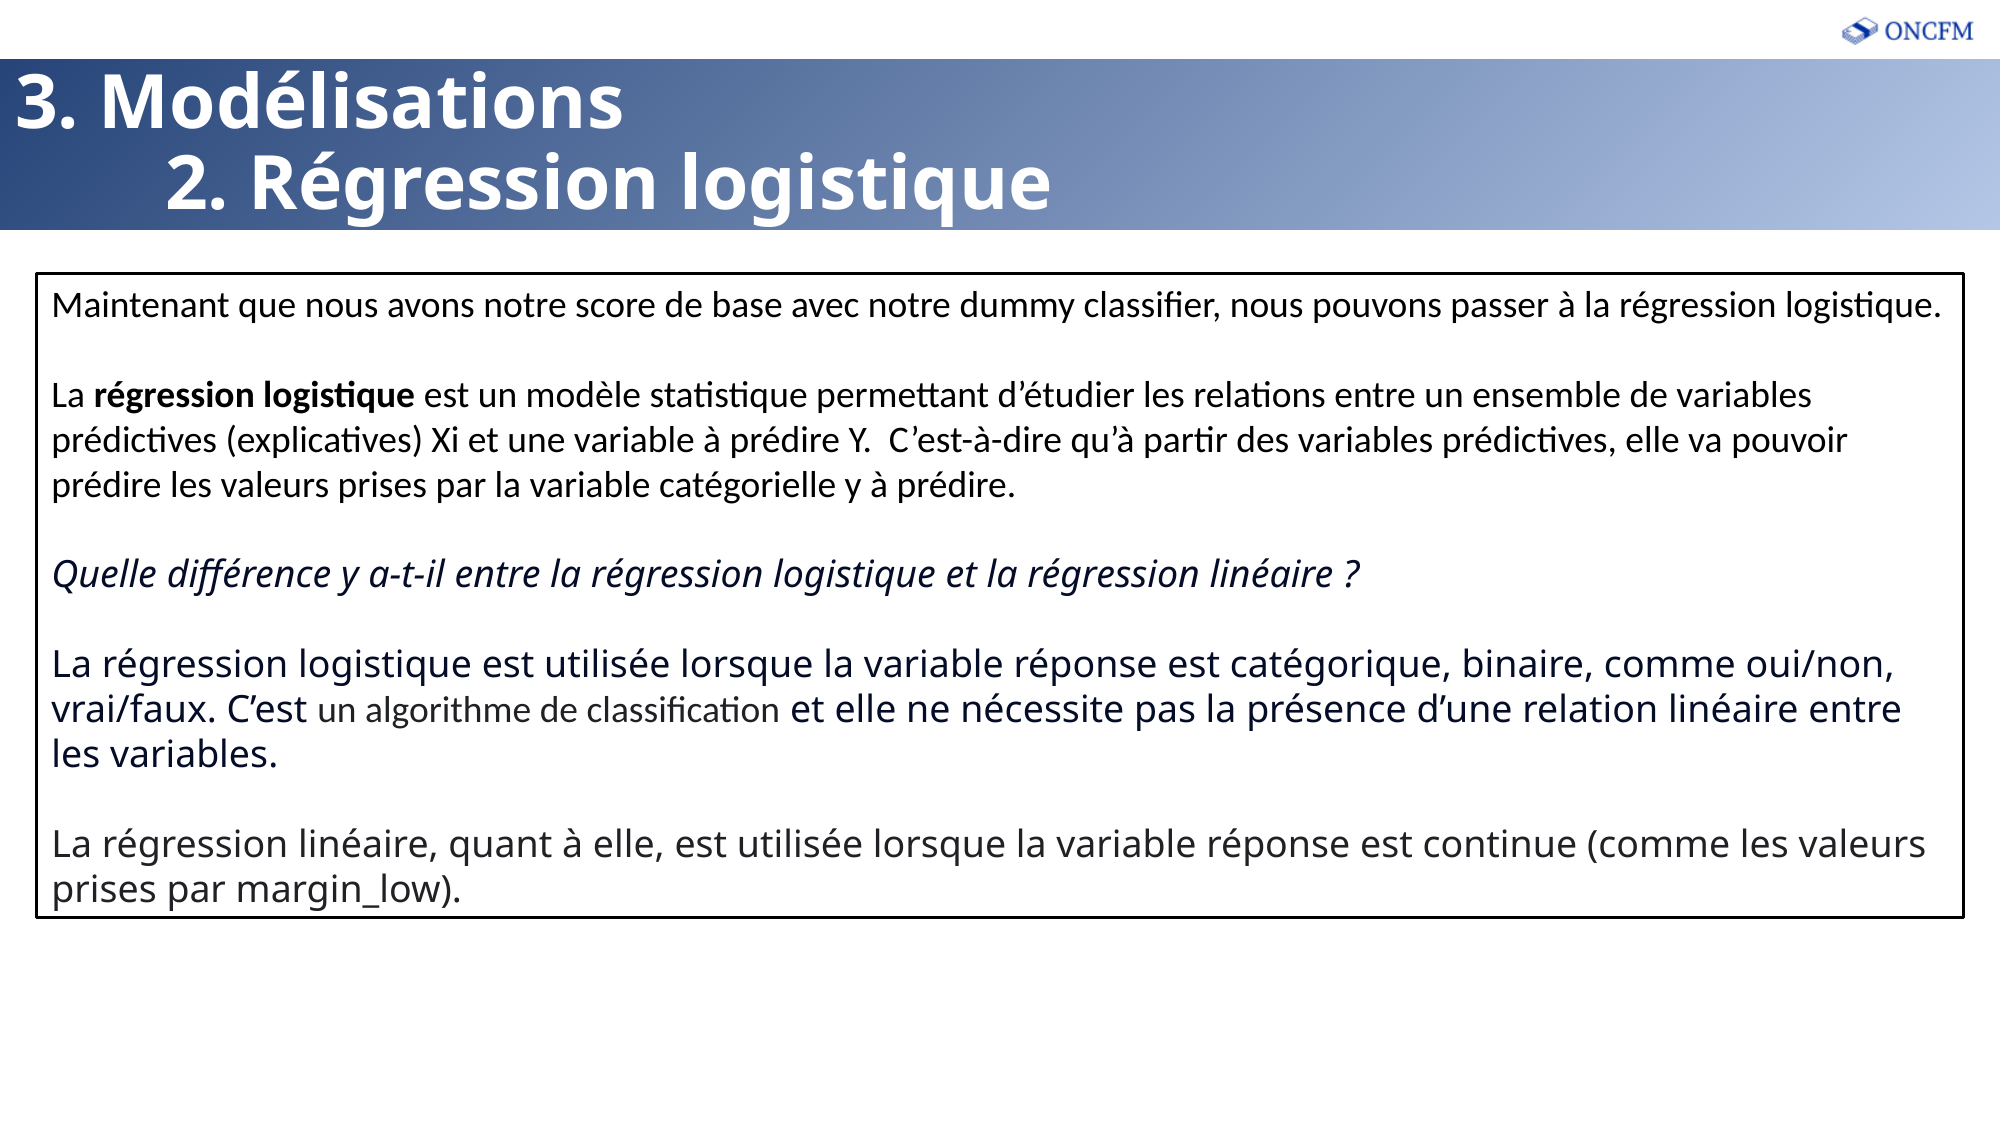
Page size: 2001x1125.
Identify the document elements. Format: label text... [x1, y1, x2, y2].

picture [1835, 0, 1981, 54]
text_box Maintenant que nous avons notre score de base avec notre dummy classifier, nous pouvons passer à la régression logistique. La régression logistique est un modèle statistique permettant d’étudier les relations entre un ensemble de variables prédictives (explicatives) Xi et une variable à prédire Y. C’est-à-dire qu’à partir des variables prédictives, elle va pouvoir prédire les valeurs prises par la variable catégorielle y à prédire. Quelle différence y a-t-il entre la régression logistique et la régression linéaire ? La régression logistique est utilisée lorsque la variable réponse est catégorique, binaire, comme oui/non, vrai/faux. C’est un algorithme de classification et elle ne nécessite pas la présence d’une relation linéaire entre les variables. La régression linéaire, quant à elle, est utilisée lorsque la variable réponse est continue (comme les valeurs prises par margin_low). [36, 273, 1964, 918]
title 3. Modélisations 2. Régression logistique [0, 59, 2000, 230]
